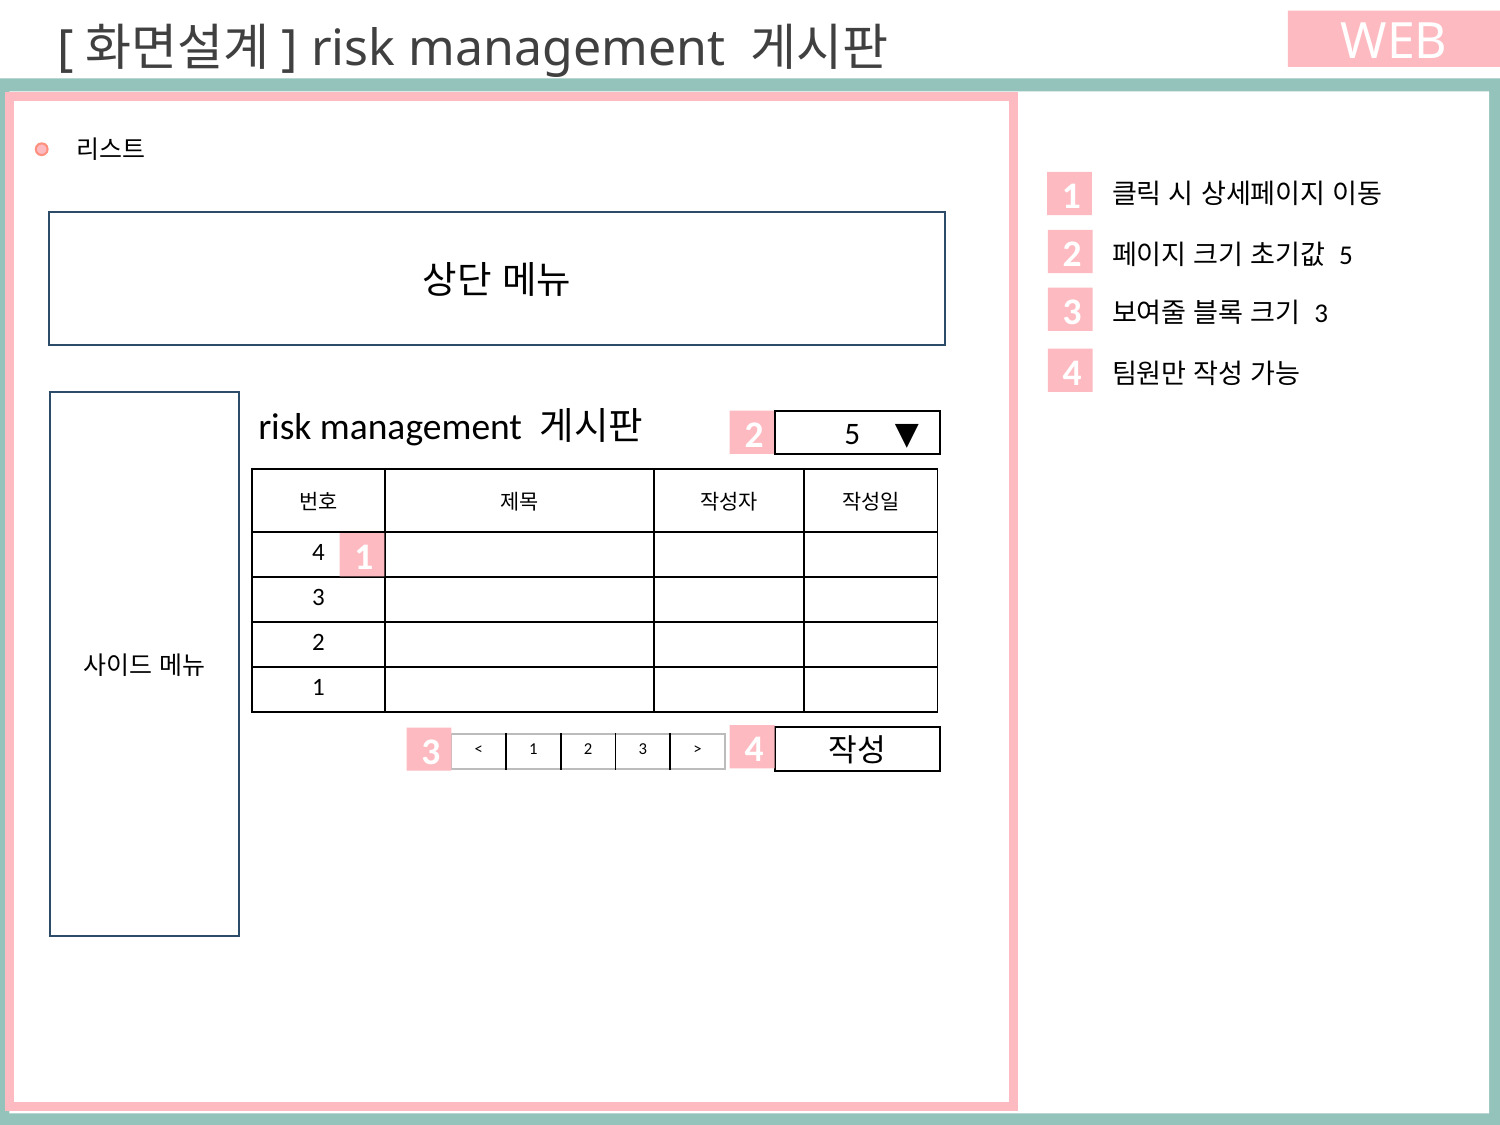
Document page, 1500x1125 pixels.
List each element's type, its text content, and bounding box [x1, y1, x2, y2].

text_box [0, 78, 1500, 1125]
text_box WEB [1287, 10, 1500, 68]
text_box [화면설계] risk management 게시판 [0, 0, 946, 78]
